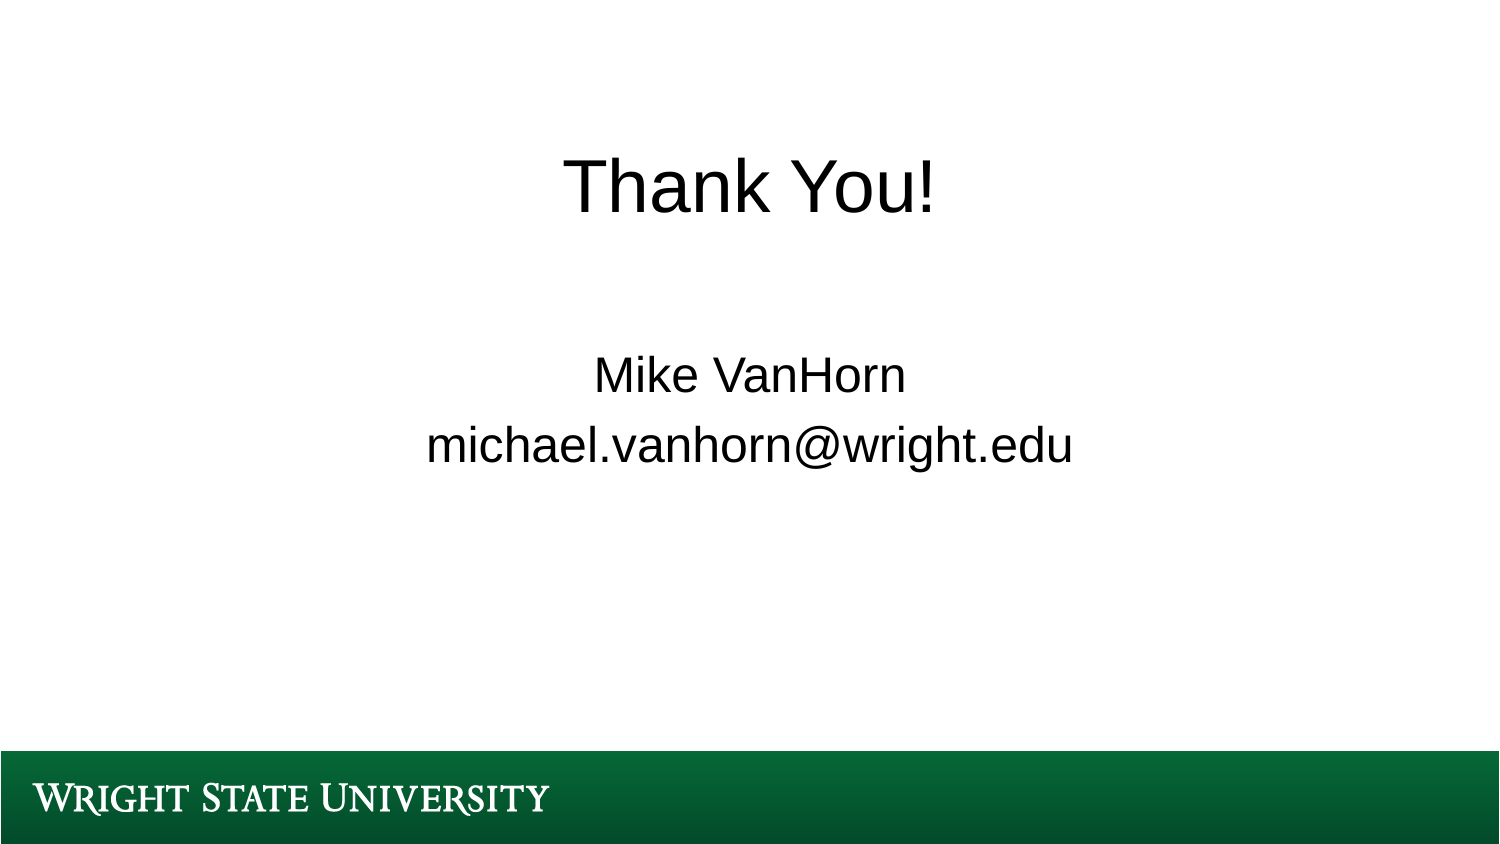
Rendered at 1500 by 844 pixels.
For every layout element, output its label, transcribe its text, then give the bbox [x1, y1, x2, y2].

picture [1, 0, 1499, 844]
list Thank You! Mike VanHorn michael.vanhorn@wright.edu [75, 25, 1425, 719]
